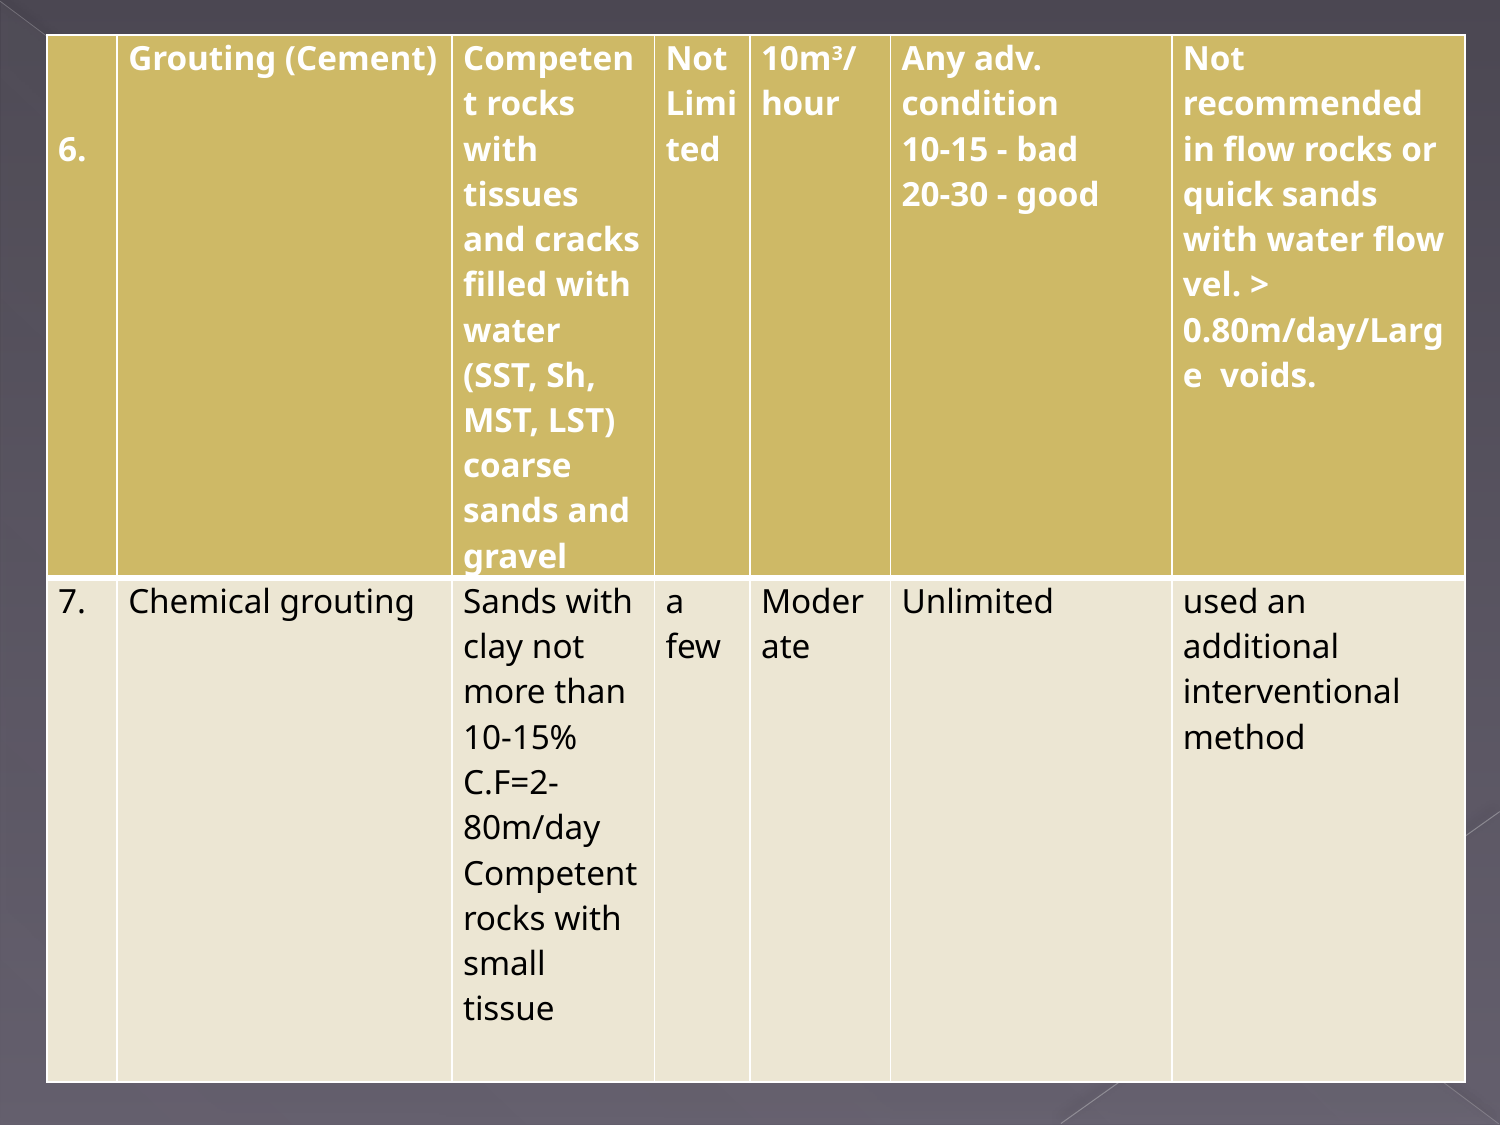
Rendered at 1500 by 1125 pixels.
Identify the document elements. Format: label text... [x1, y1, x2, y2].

table_header Grouting (Cement) [118, 36, 451, 575]
table_cell a few [655, 581, 749, 1081]
table_cell Sands with clay not more than 10-15% C.F=2-80m/day Competent rocks with small tissue [453, 581, 654, 1081]
table_header Not Limited [655, 36, 749, 575]
table_cell used an additional interventional method [1173, 581, 1464, 1081]
table_cell 7. [48, 581, 116, 1081]
table_header Any adv. condition 10-15 - bad 20-30 - good [891, 36, 1171, 575]
table_header Competent rocks with tissues and cracks filled with water (SST, Sh, MST, LST) coarse sands and gravel [453, 36, 654, 575]
table_cell Moderate [751, 581, 890, 1081]
table_header Not recommended in flow rocks or quick sands with water flow vel. > 0.80m/day/Large voids. [1173, 36, 1464, 575]
table_cell Chemical grouting [118, 581, 451, 1081]
table_cell Unlimited [891, 581, 1171, 1081]
table_header 6. [48, 36, 116, 575]
table_header 10m3/hour [751, 36, 890, 575]
